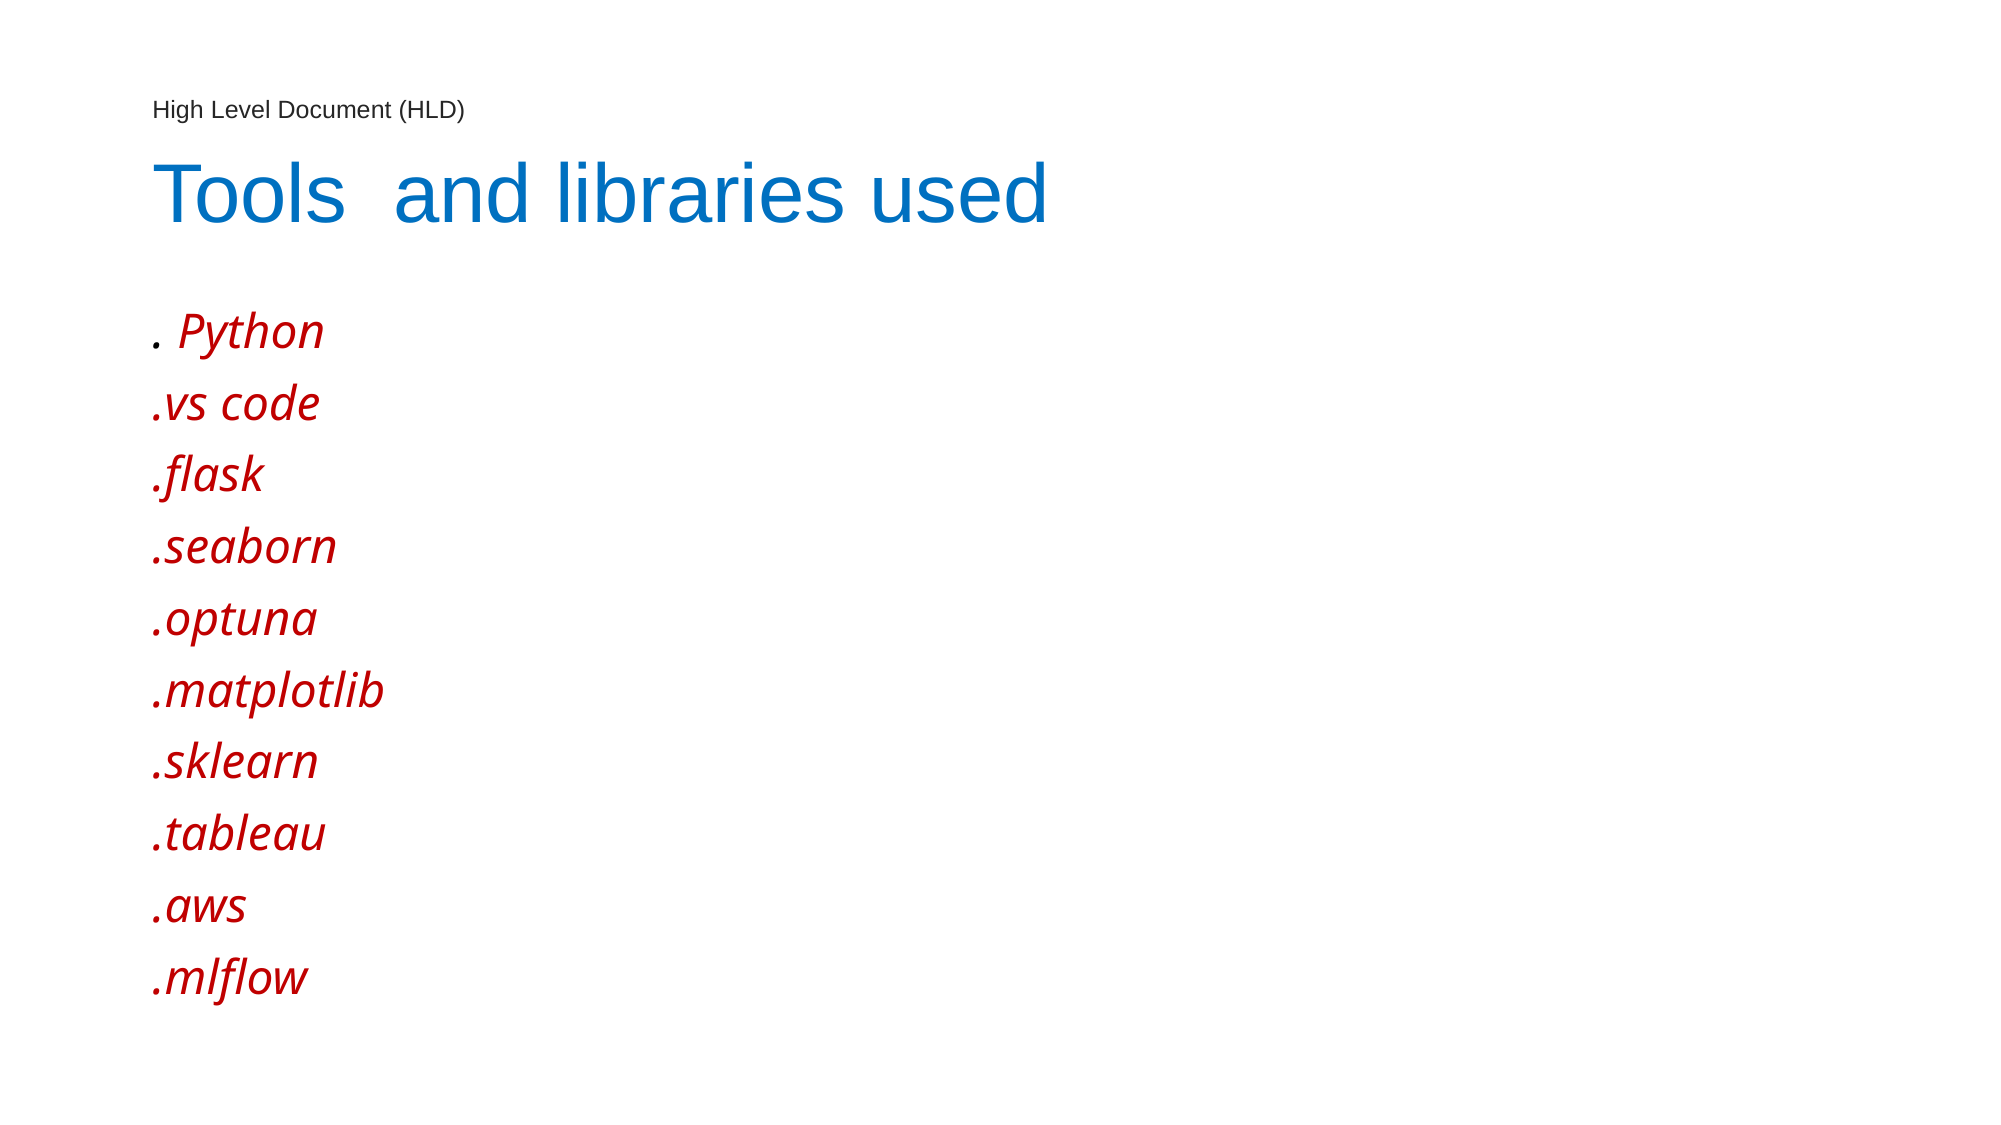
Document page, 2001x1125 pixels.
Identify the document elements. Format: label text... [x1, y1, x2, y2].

title High Level Document (HLD) Tools and libraries used [137, 59, 1863, 278]
list . Python .vs code .flask .seaborn .optuna .matplotlib .sklearn .tableau .aws .mlflow [137, 299, 1863, 1014]
